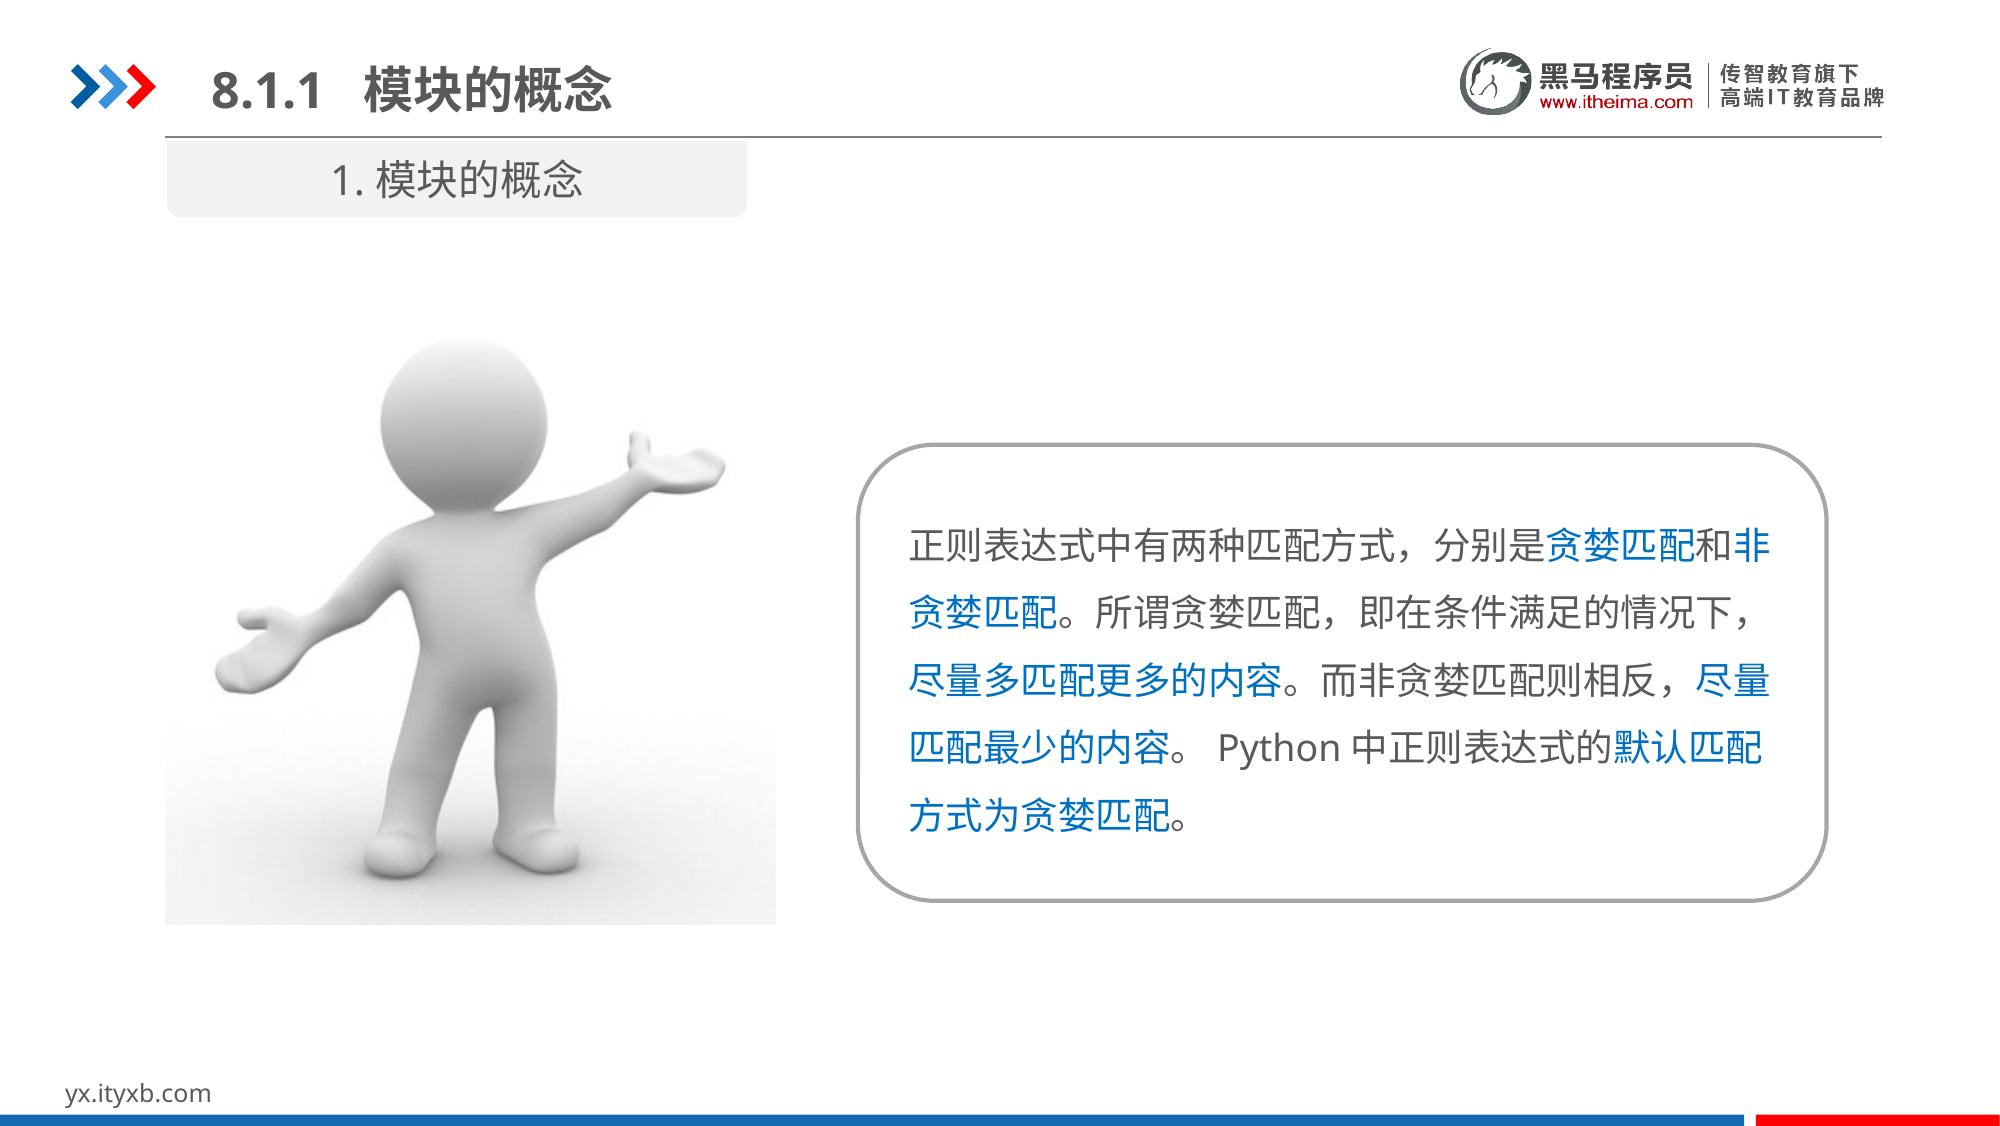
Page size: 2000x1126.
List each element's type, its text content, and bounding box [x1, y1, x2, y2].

picture [1460, 48, 1887, 115]
picture [165, 267, 776, 925]
text_box 8.1.1 模块的概念 [196, 42, 1008, 136]
text_box [855, 442, 1829, 903]
text_box 正则表达式中有两种匹配方式，分别是贪婪匹配和非贪婪匹配。所谓贪婪匹配，即在条件满足的情况下，尽量多匹配更多的内容。而非贪婪匹配则相反，尽量匹配最少的内容。Python中正则表达式的默认匹配方式为贪婪匹配。 [893, 491, 1802, 845]
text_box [166, 140, 748, 218]
